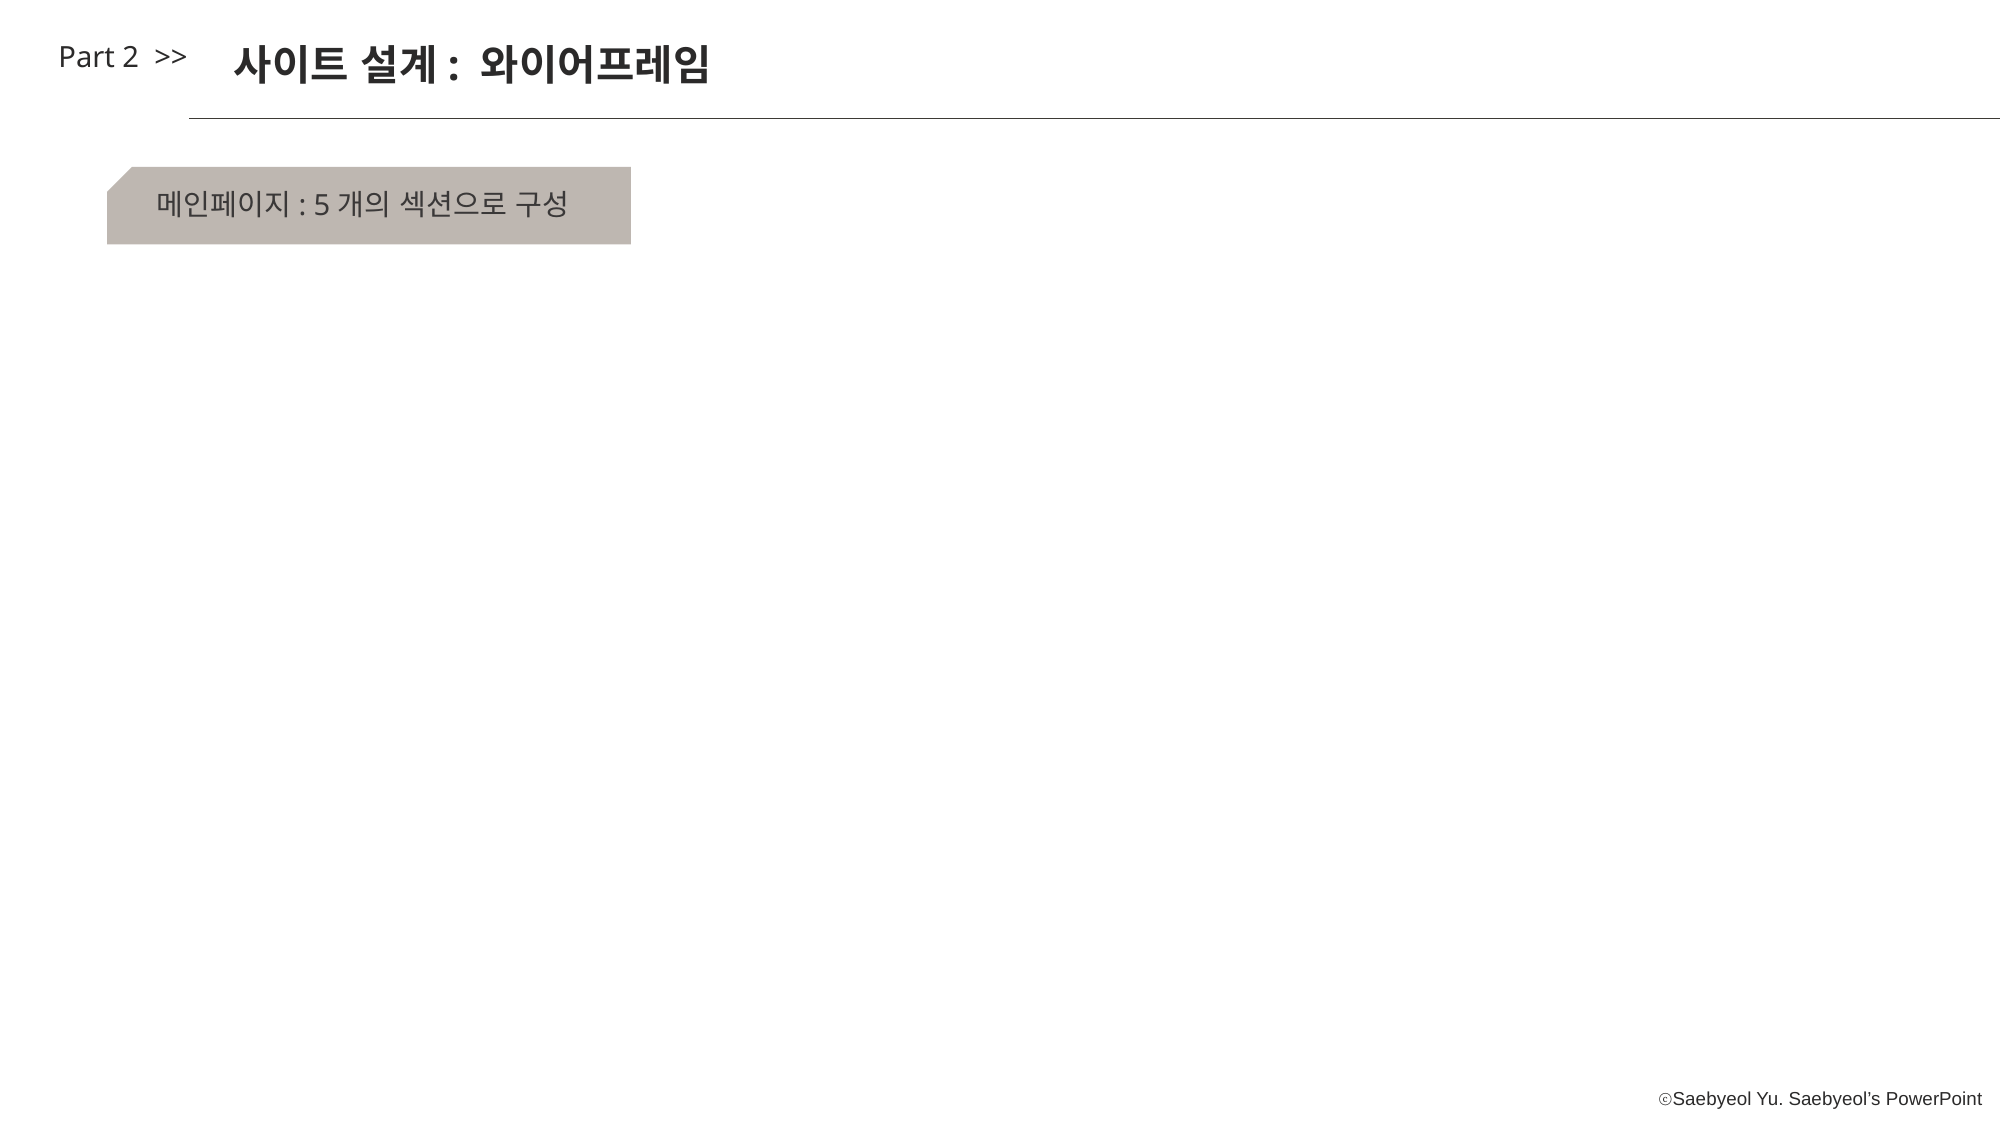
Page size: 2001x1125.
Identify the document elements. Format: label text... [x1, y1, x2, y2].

text_box Part 2 >> [43, 30, 203, 81]
text_box 사이트 설계: 와이어프레임 [218, 31, 727, 97]
text_box 메인페이지: 5개의 섹션으로 구성 [141, 179, 611, 229]
text_box [107, 166, 631, 245]
